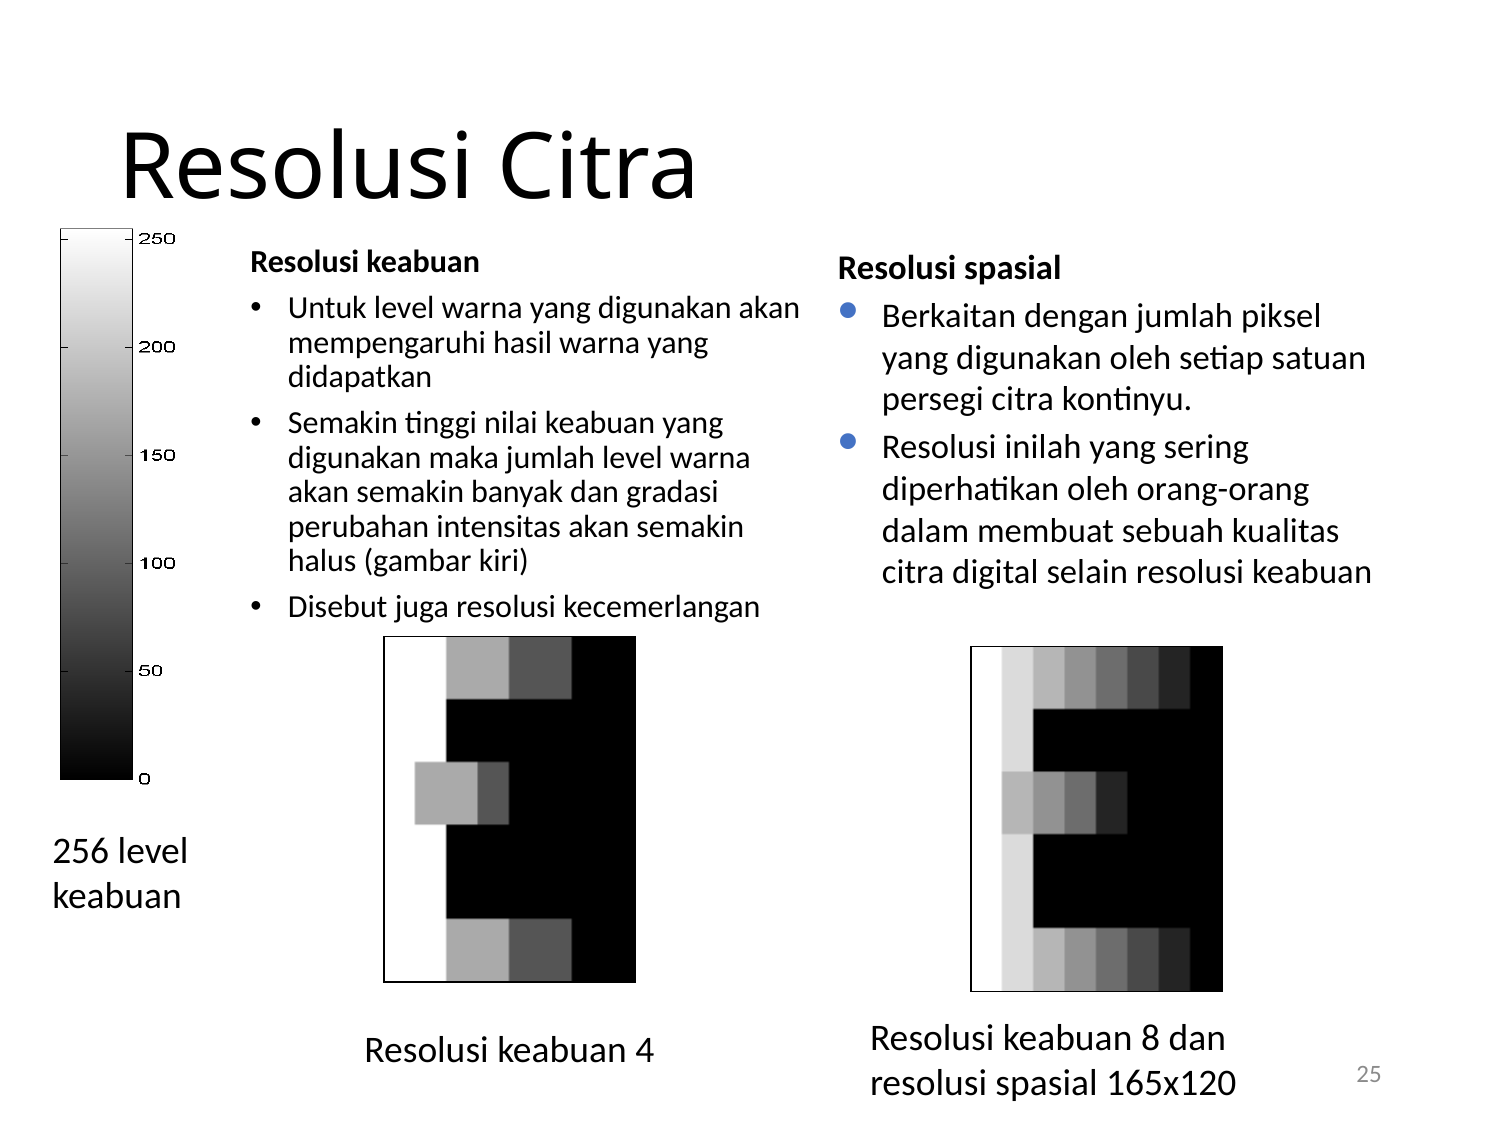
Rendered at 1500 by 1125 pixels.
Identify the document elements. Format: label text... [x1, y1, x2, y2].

slide_number 25 [1059, 1042, 1397, 1103]
text_box 256 level keabuan [37, 818, 263, 924]
text_box Resolusi spasial Berkaitan dengan jumlah piksel yang digunakan oleh setiap satuan persegi citra kontinyu. Resolusi inilah yang sering diperhatikan oleh orang-orang dalam membuat sebuah kualitas citra digital selain resolusi keabuan [810, 237, 1400, 638]
title Resolusi Citra [103, 59, 1397, 278]
picture [37, 218, 209, 791]
list Resolusi keabuan Untuk level warna yang digunakan akan mempengaruhi hasil warna yang didapatkan Semakin tinggi nilai keabuan yang digunakan maka jumlah level warna akan semakin banyak dan gradasi perubahan intensitas akan semakin halus (gambar kiri) Disebut juga resolusi kecemerlangan [235, 237, 810, 638]
text_box Resolusi keabuan 8 dan resolusi spasial 165x120 [855, 1005, 1356, 1111]
picture [384, 637, 635, 982]
text_box Resolusi keabuan 4 [349, 1017, 670, 1078]
picture [971, 647, 1222, 991]
